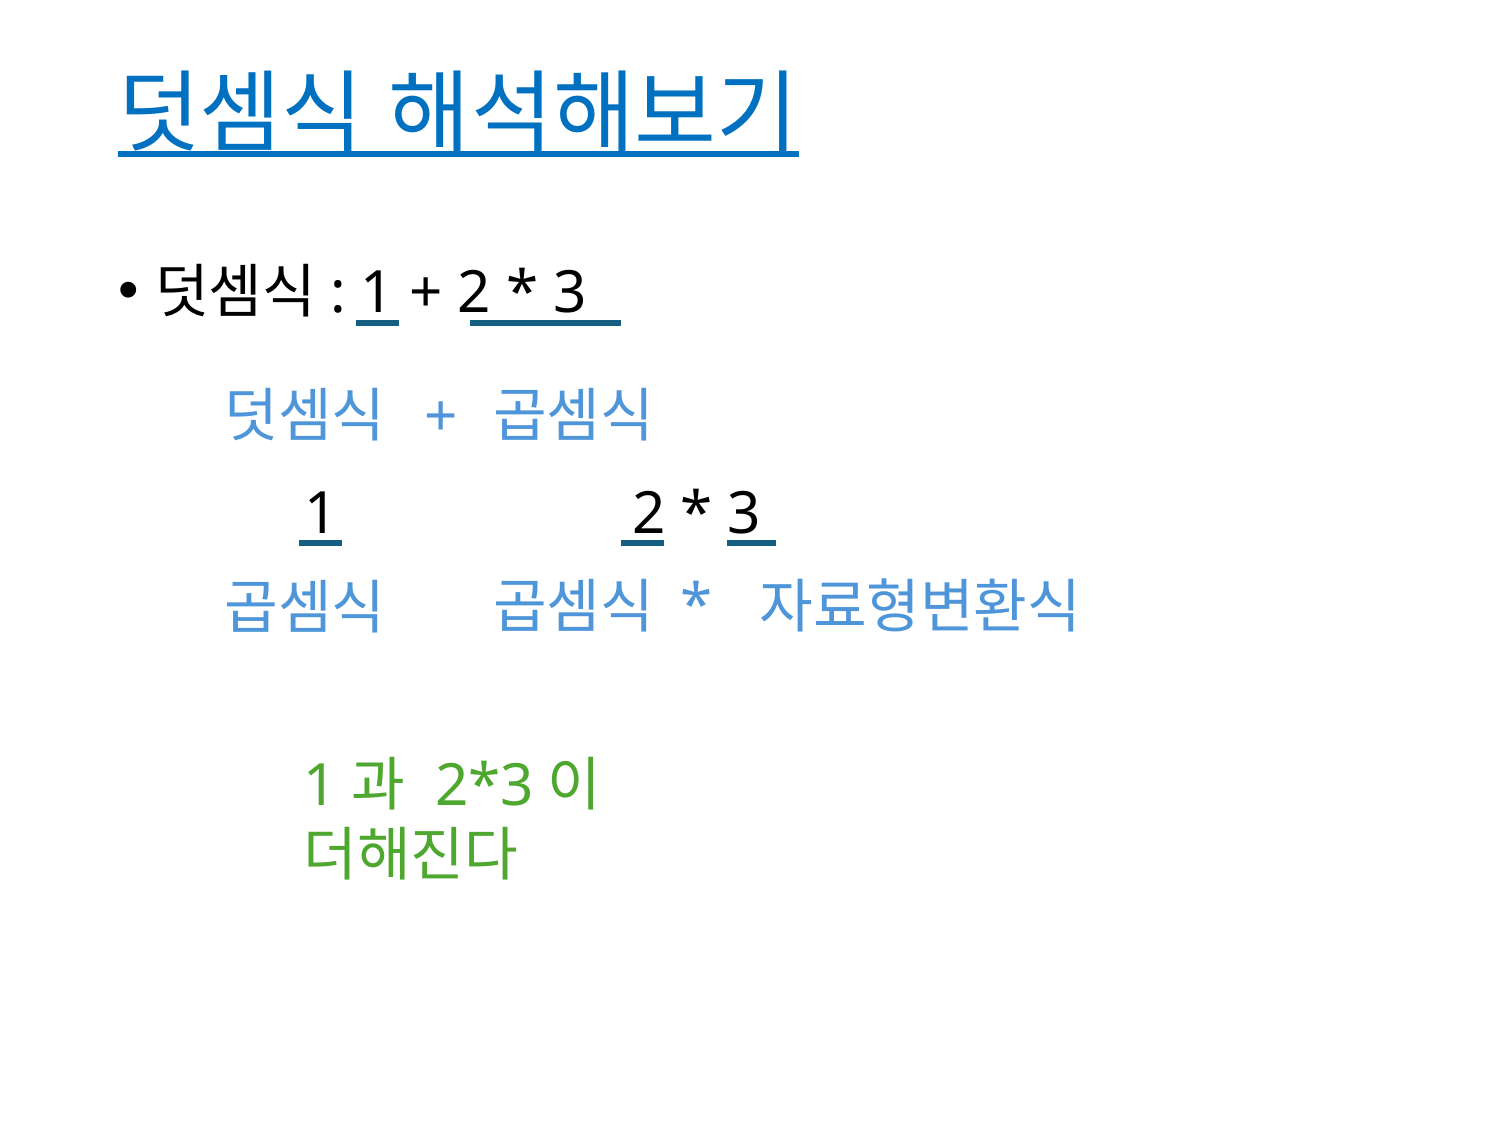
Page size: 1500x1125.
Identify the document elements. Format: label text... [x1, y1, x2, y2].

text_box 1 [289, 433, 355, 562]
text_box 곱셈식 [478, 370, 691, 456]
text_box 1과 2*3이 더해진다 [289, 740, 839, 895]
title 덧셈식 해석해보기 [103, 59, 1458, 172]
text_box 덧셈식 [209, 370, 409, 456]
text_box 곱셈식 [209, 562, 422, 648]
text_box 2 * 3 [617, 433, 982, 567]
text_box 자료형변환식 [745, 562, 1138, 647]
text_box 곱셈식 [478, 562, 691, 647]
text_box + [409, 370, 470, 456]
text_box * [665, 559, 726, 645]
list 덧셈식: 1 + 2 * 3 [103, 212, 1458, 346]
